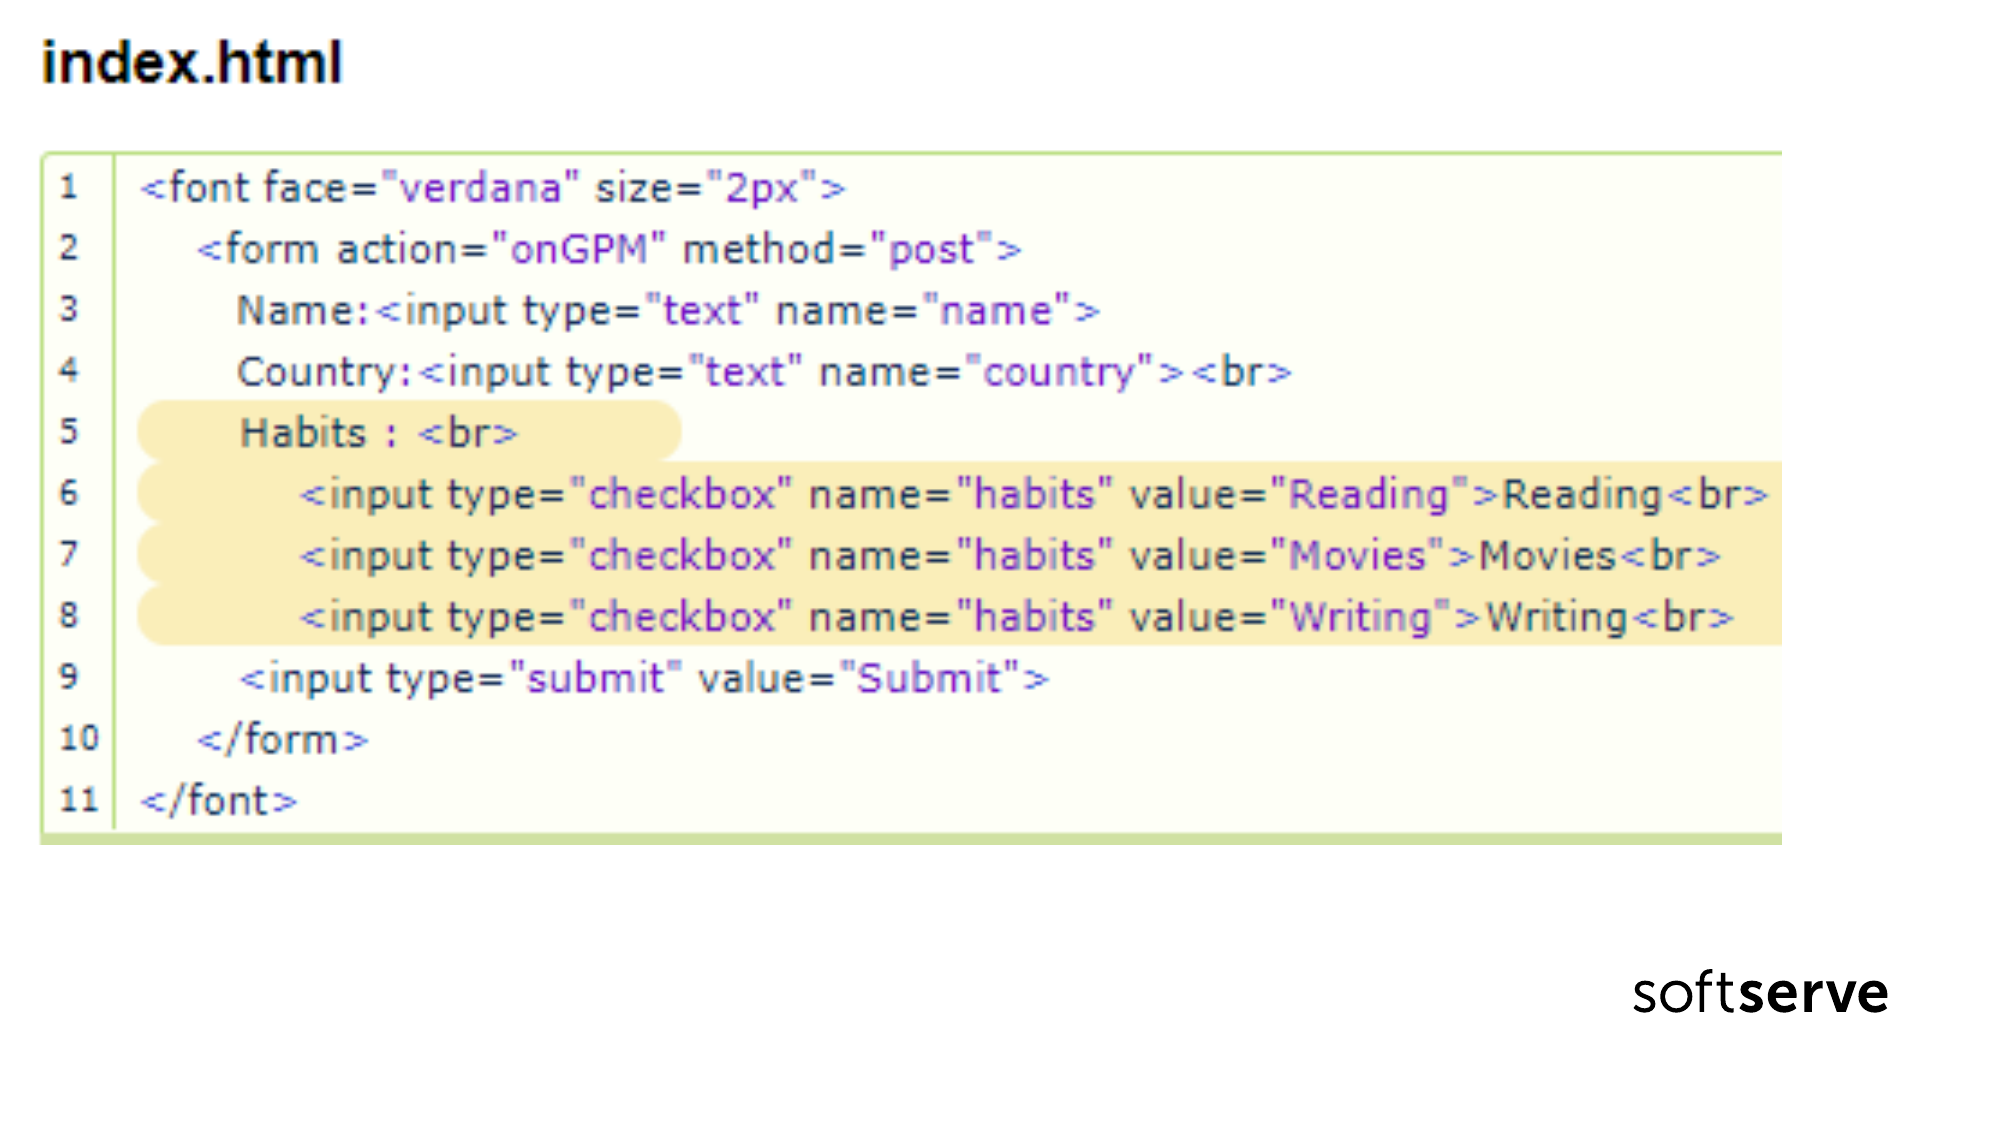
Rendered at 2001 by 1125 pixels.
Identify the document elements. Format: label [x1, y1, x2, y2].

picture [27, 30, 1782, 845]
